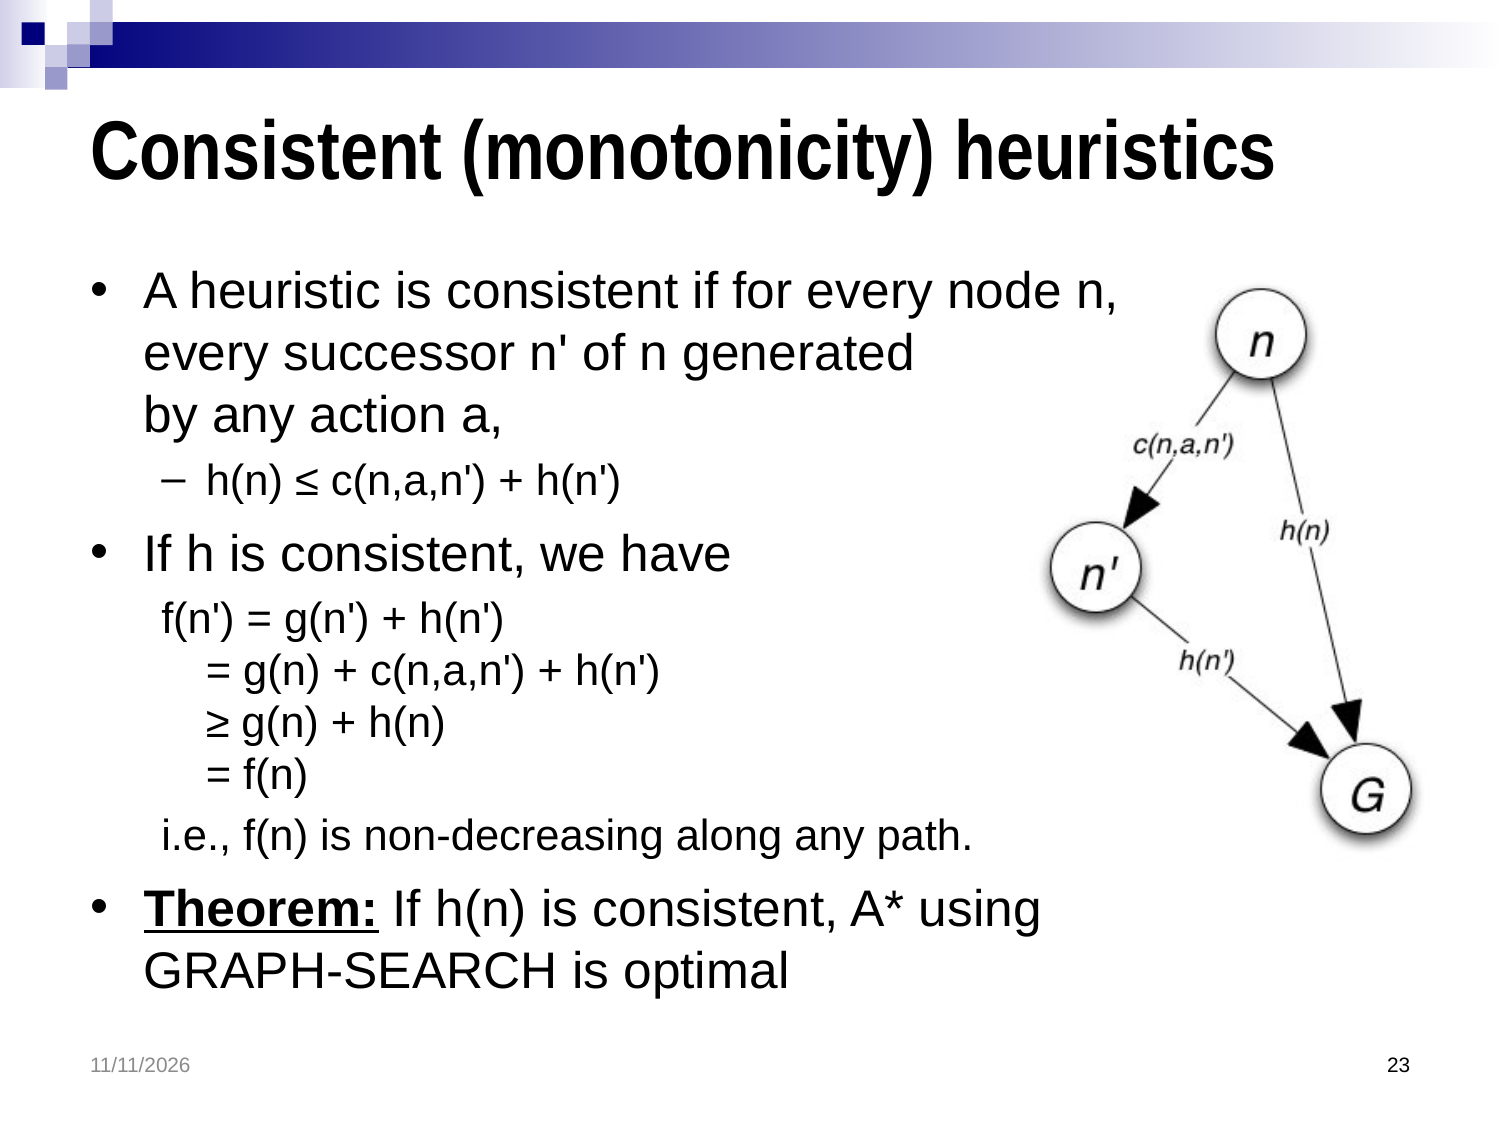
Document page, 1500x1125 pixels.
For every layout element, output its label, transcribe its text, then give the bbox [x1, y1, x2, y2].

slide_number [75, 1037, 425, 1091]
title Consistent (monotonicity) heuristics [75, 67, 1425, 225]
slide_number 23 [1074, 1037, 1425, 1091]
list A heuristic is consistent if for every node n, every successor n' of n generated by any action a, h(n) ≤ c(n,a,n') + h(n') If h is consistent, we have f(n') = g(n') + h(n') = g(n) + c(n,a,n') + h(n') ≥ g(n) + h(n) = f(n) i.e., f(n) is non-decreasing along any path. Theorem: If h(n) is consistent, A* using GRAPH-SEARCH is optimal [75, 249, 1425, 1013]
picture [1017, 262, 1445, 876]
